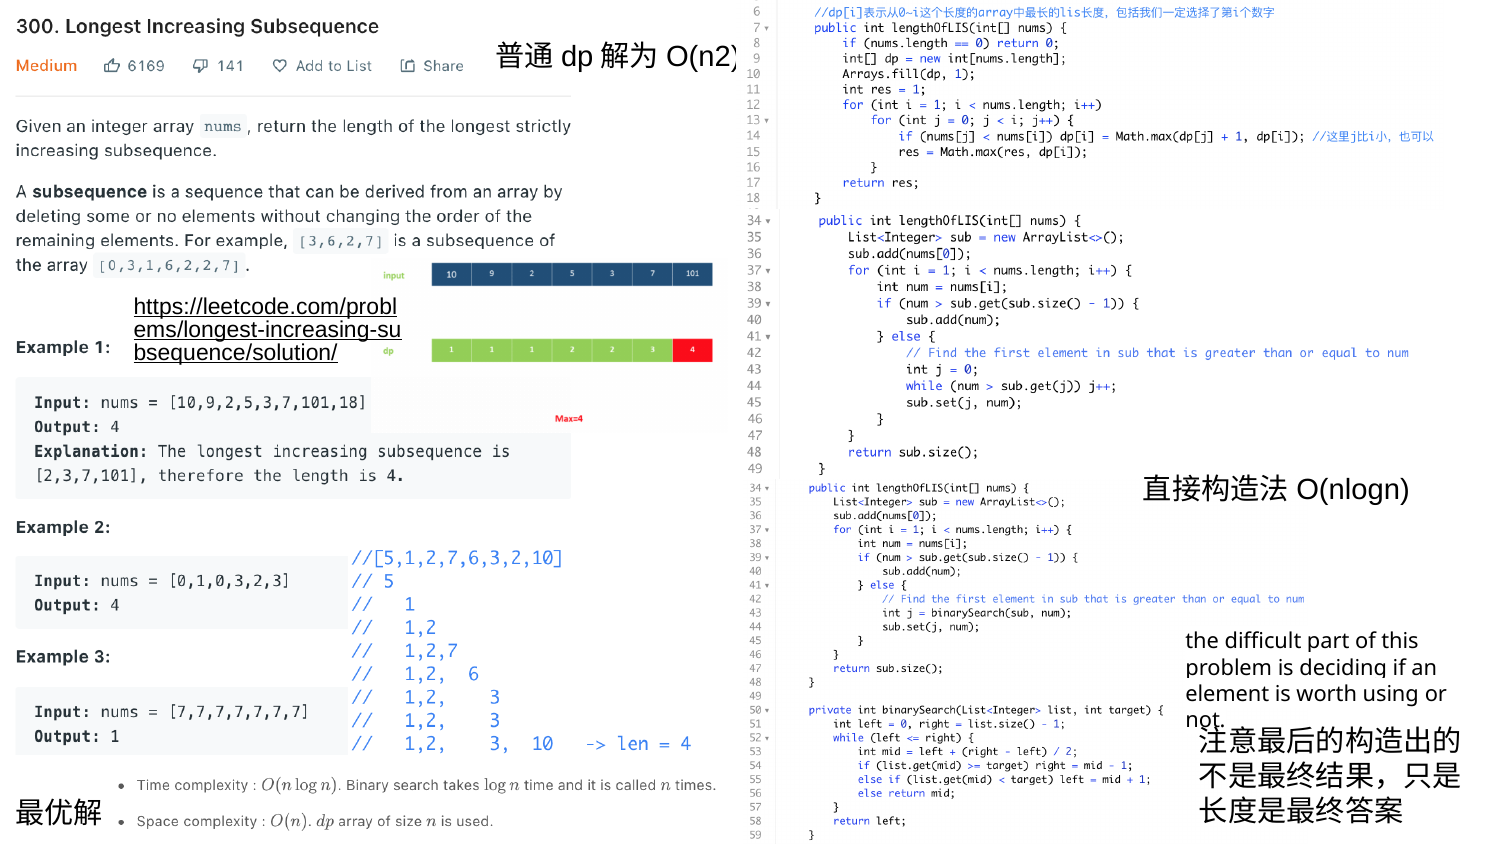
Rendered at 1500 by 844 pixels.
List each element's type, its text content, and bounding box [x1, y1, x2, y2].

text_box 普通dp解为O(n2) [583, 22, 730, 74]
picture [0, 0, 729, 755]
text_box the difficult part of this problem is deciding if an element is worth using or not. [1311, 612, 1491, 747]
text_box 注意最后的构造出的不是最终结果，只是长度是最终答案 [1311, 707, 1483, 843]
text_box 最优解 [0, 779, 102, 825]
picture [107, 760, 729, 844]
text_box 直接构造法O(nlogn) [1311, 455, 1460, 507]
picture [735, 0, 1444, 844]
